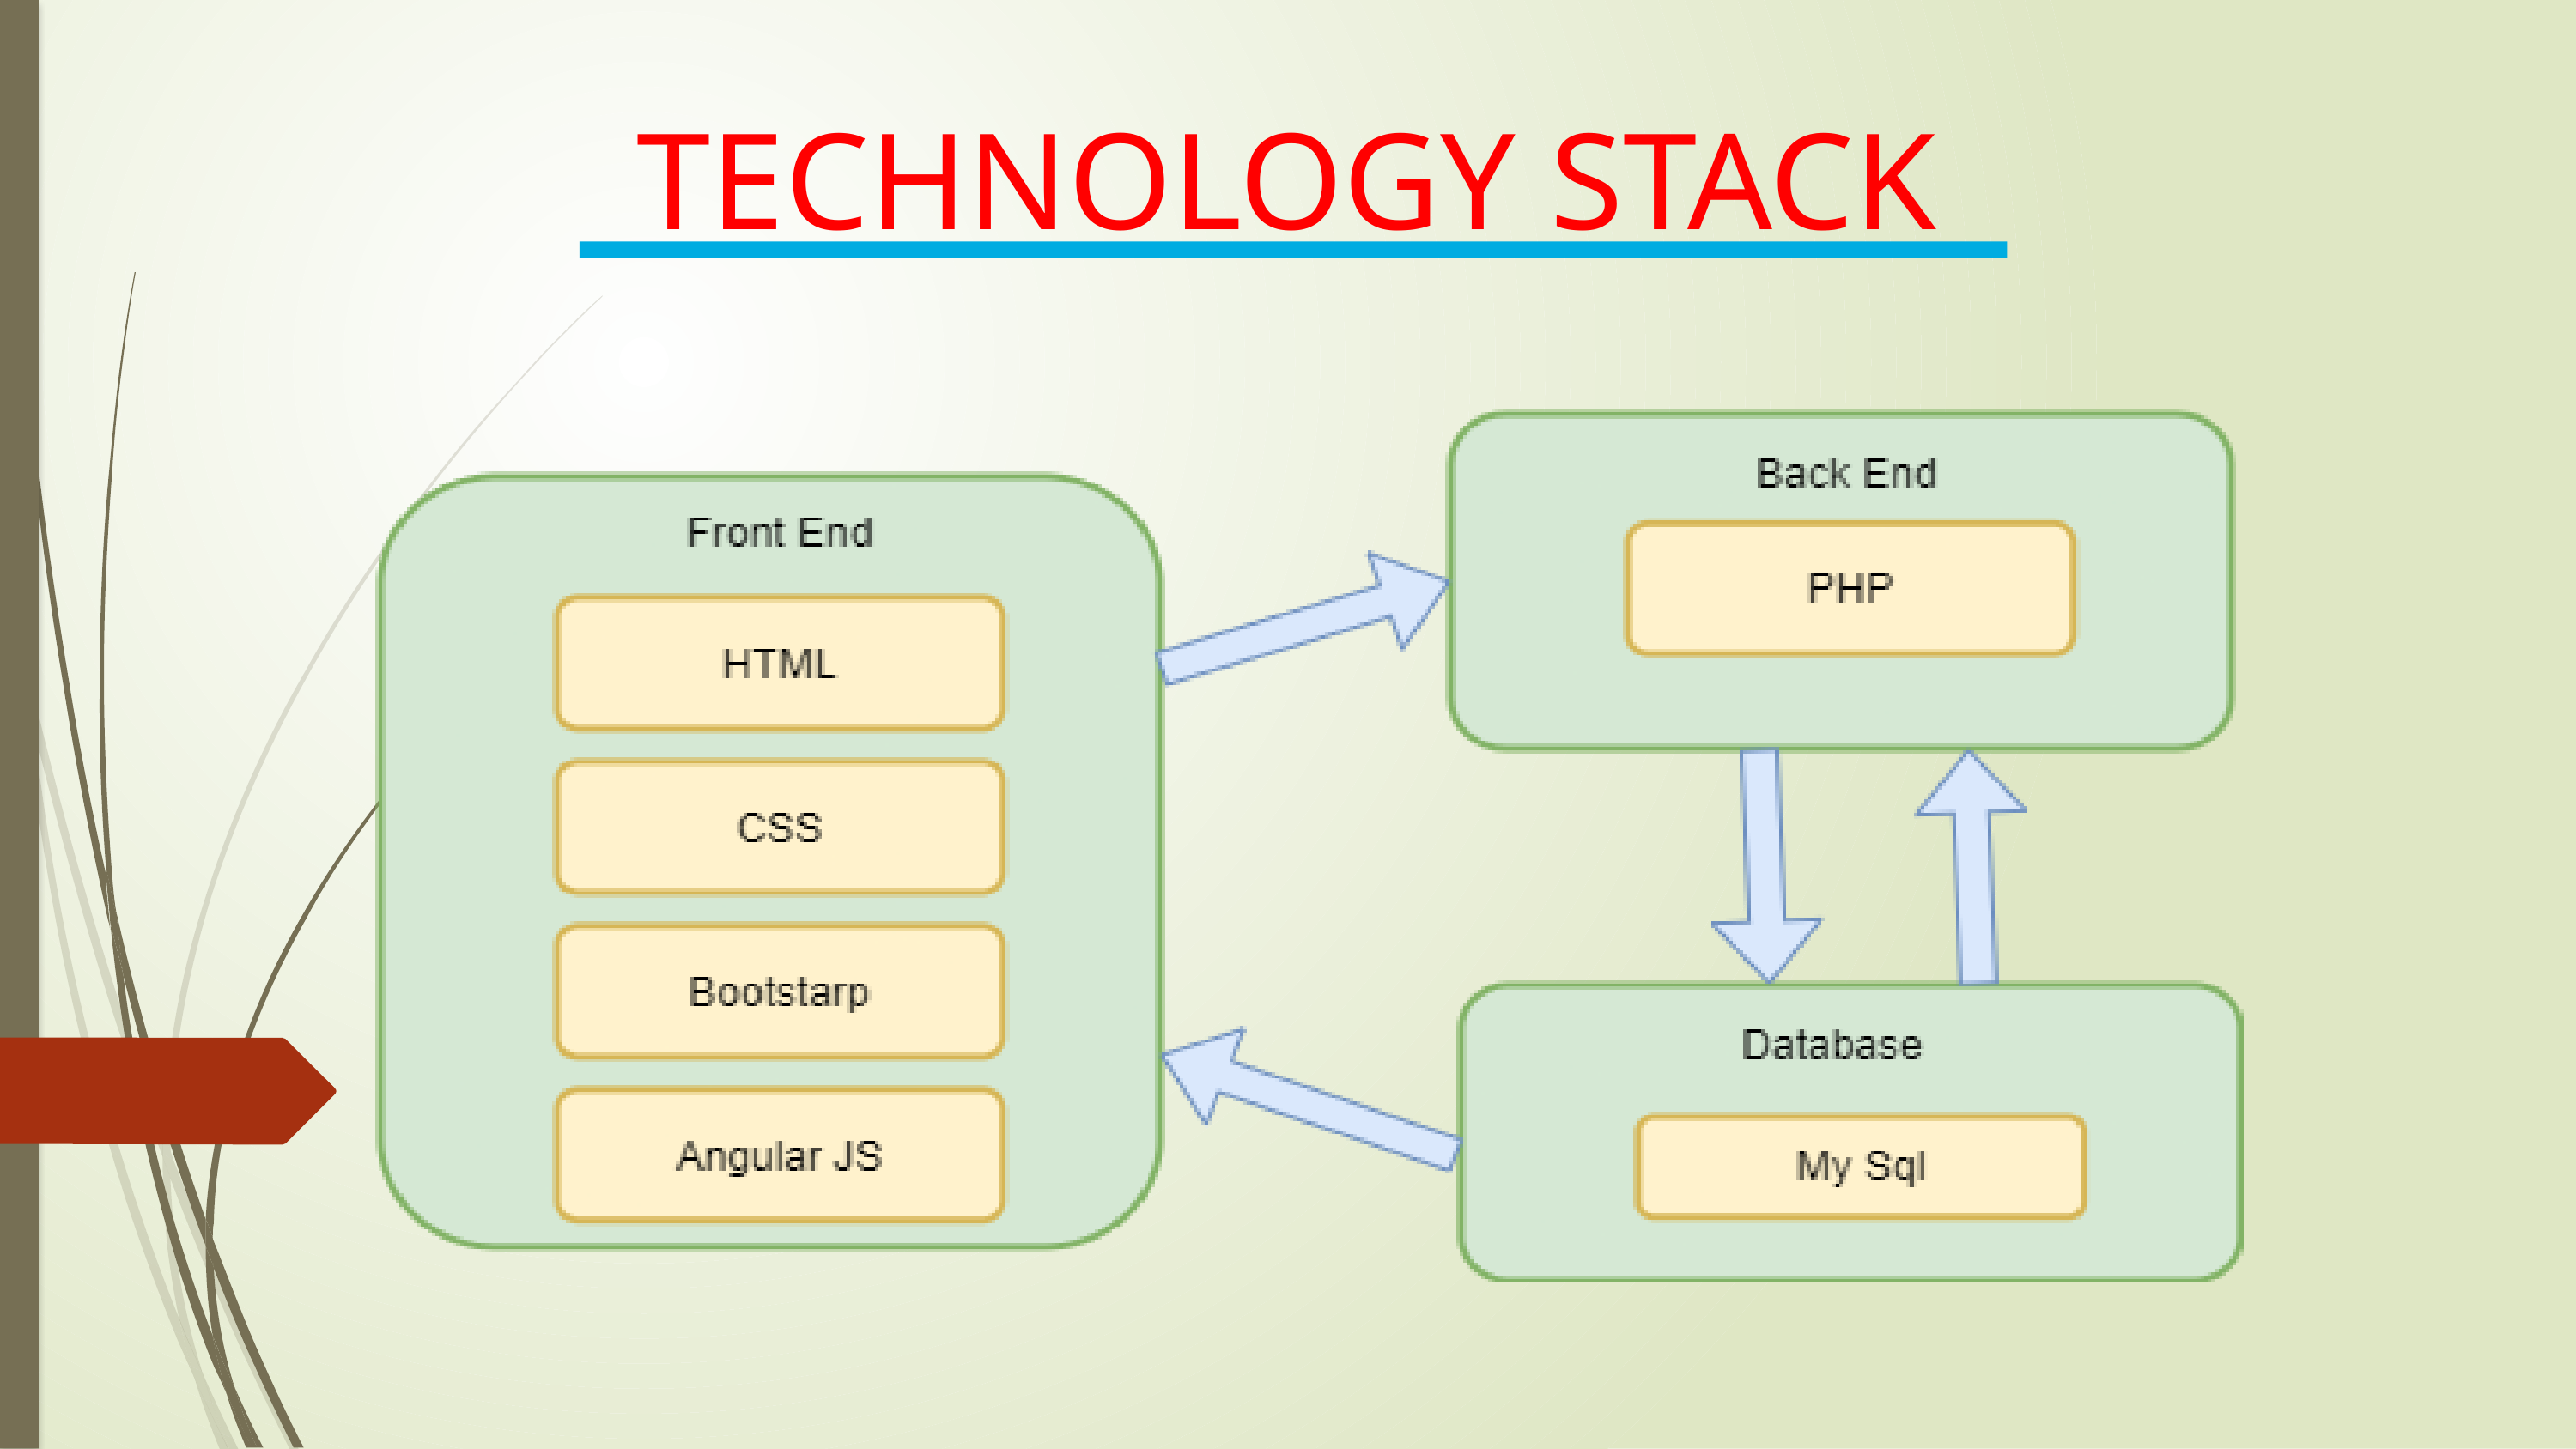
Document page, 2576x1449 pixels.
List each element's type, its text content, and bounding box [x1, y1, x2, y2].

text_box [579, 241, 2008, 258]
picture [375, 409, 2244, 1283]
title TECHNOLOGY STACK [192, 89, 2381, 264]
